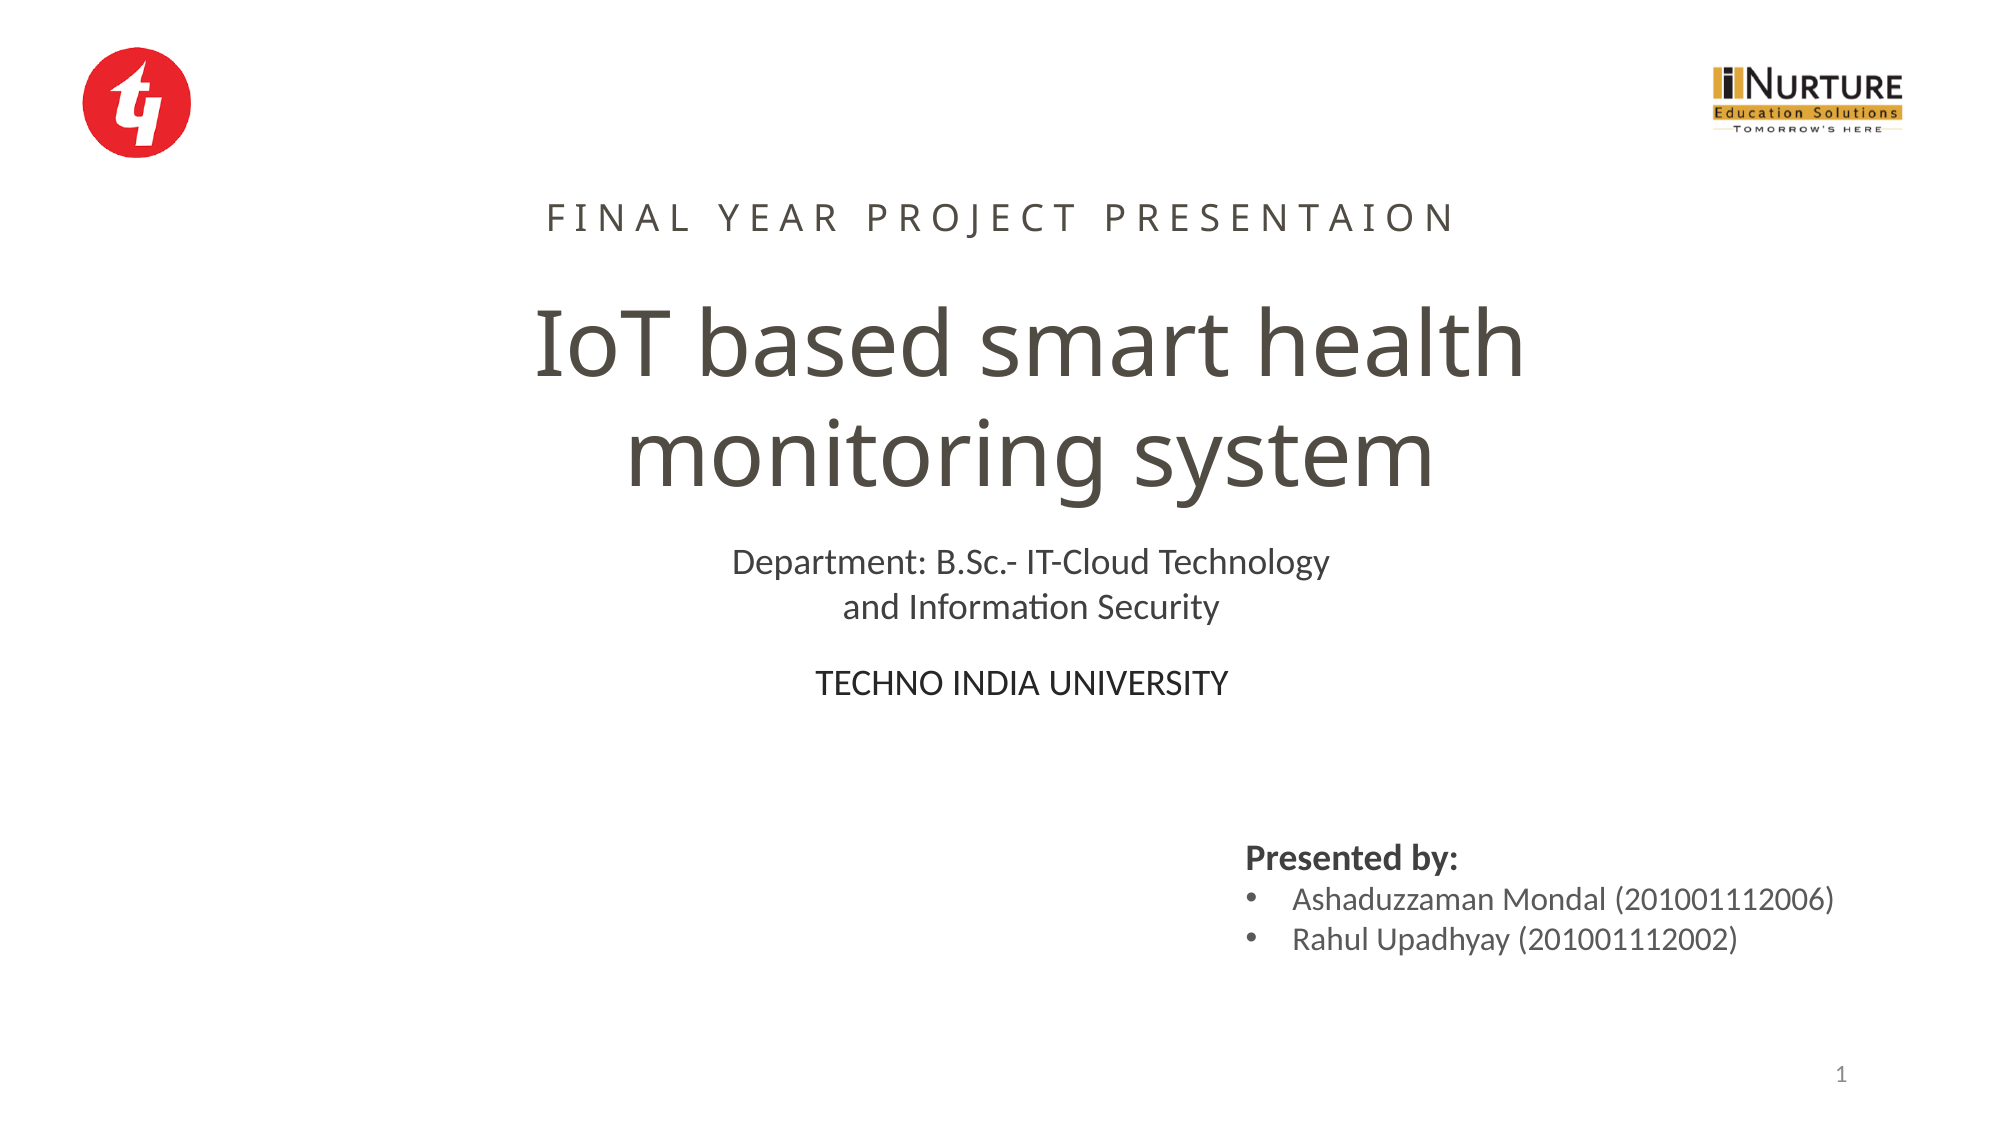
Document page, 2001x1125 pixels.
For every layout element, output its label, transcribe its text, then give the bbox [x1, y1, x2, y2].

text_box Department: B.Sc.- IT-Cloud Technology and Information Security [709, 529, 1354, 635]
text_box IoT based smart health monitoring system [489, 276, 1573, 512]
picture [82, 47, 191, 159]
picture [1680, 31, 1935, 158]
text_box TECHNO INDIA UNIVERSITY [800, 650, 1263, 711]
text_box F I N A L Y E A R P R O J E C T P R E S E N T A I O N [365, 187, 1635, 247]
text_box Presented by: Ashaduzzaman Mondal (201001112006) Rahul Upadhyay (201001112002) [1230, 825, 1912, 965]
slide_number 1 [1412, 1042, 1863, 1103]
